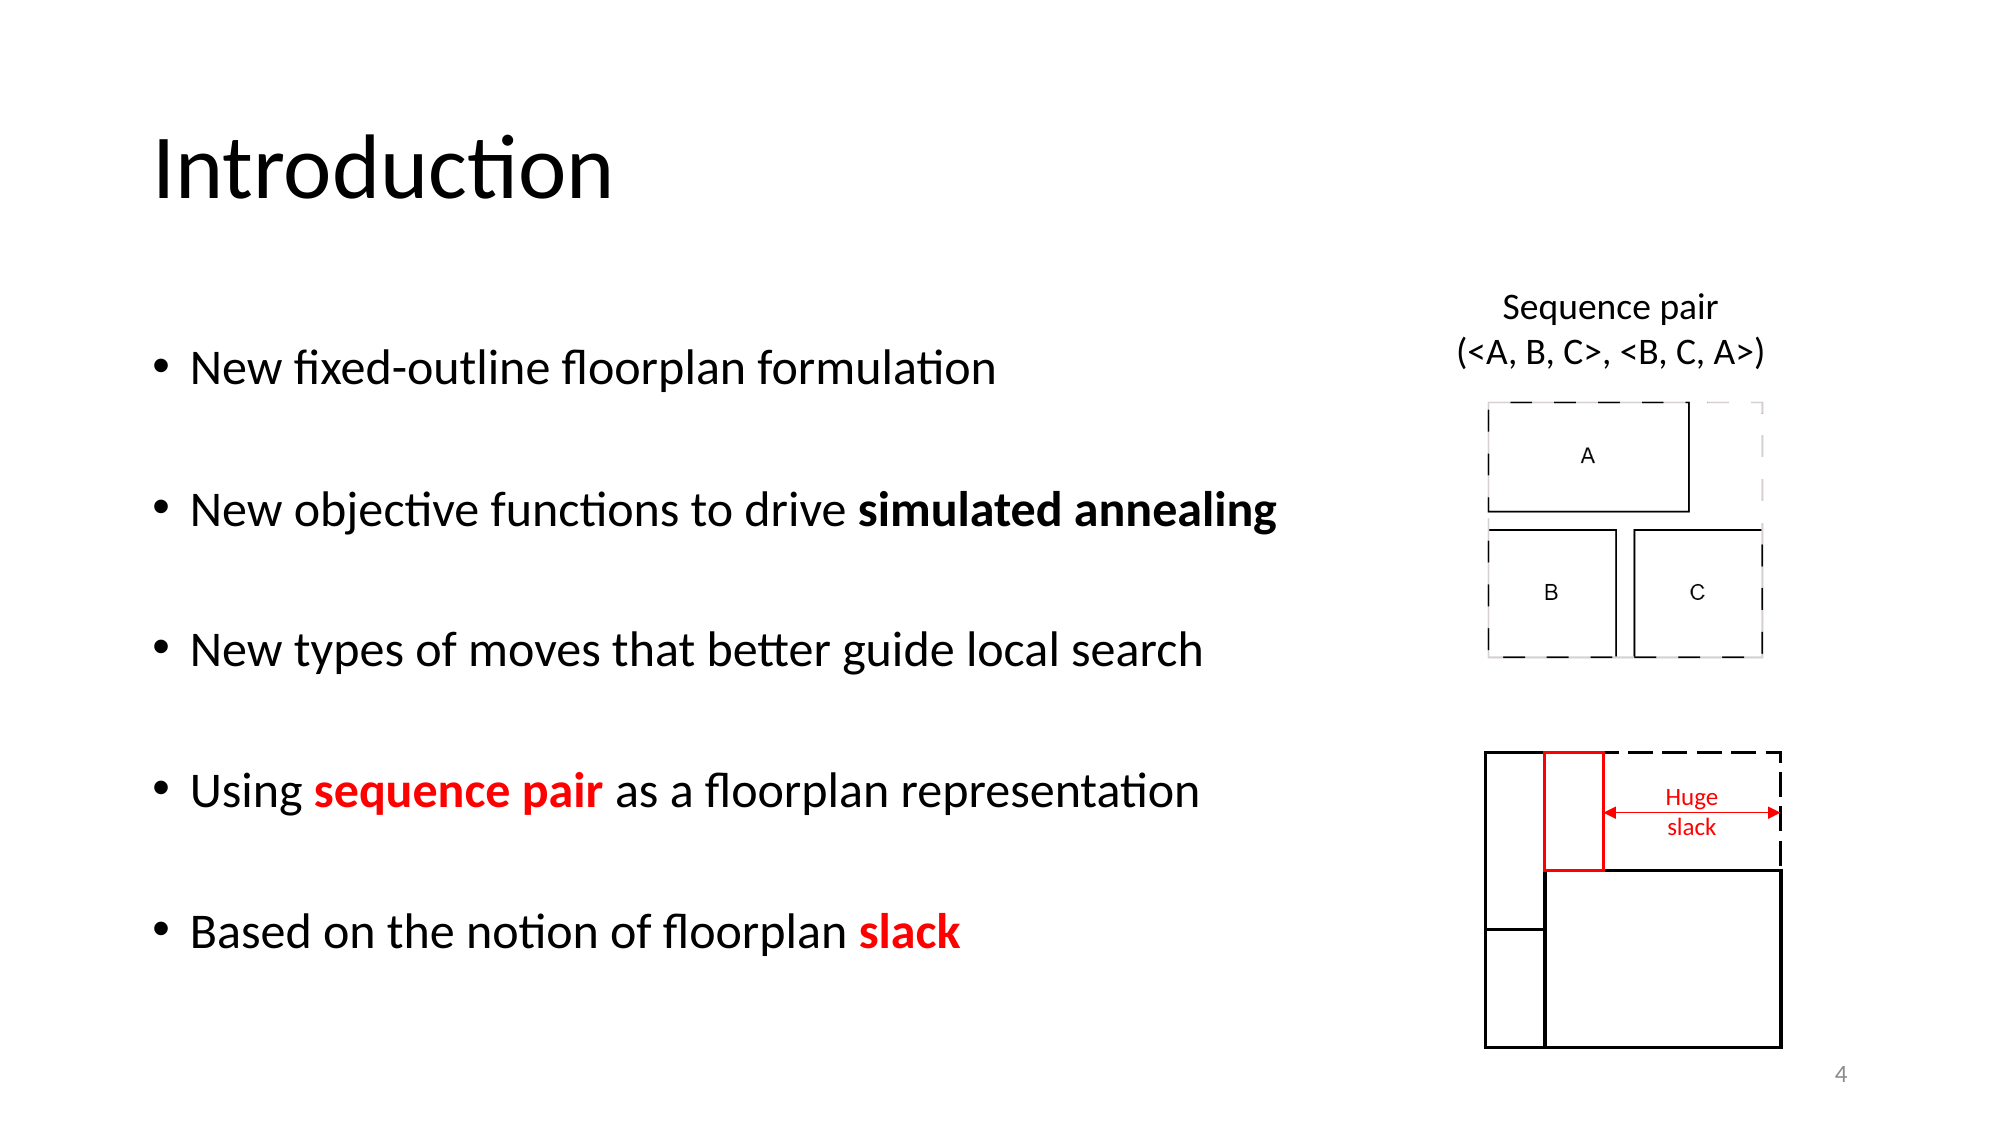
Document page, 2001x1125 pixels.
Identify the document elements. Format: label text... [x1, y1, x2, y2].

text_box [1544, 869, 1782, 1042]
picture [1469, 383, 1781, 676]
text_box Sequence pair (<A, B, C>, <B, C, A>) [1441, 274, 1790, 380]
text_box [1484, 928, 1546, 1042]
slide_number 3 [1412, 1042, 1863, 1103]
title Introduction [137, 59, 1863, 267]
text_box [1485, 751, 1544, 928]
text_box [1544, 751, 1605, 871]
list New fixed-outline floorplan formulation New objective functions to drive simulated annealing New types of moves that better guide local search Using sequence pair as a floorplan representation Based on the notion of floorplan slack [137, 267, 1863, 982]
